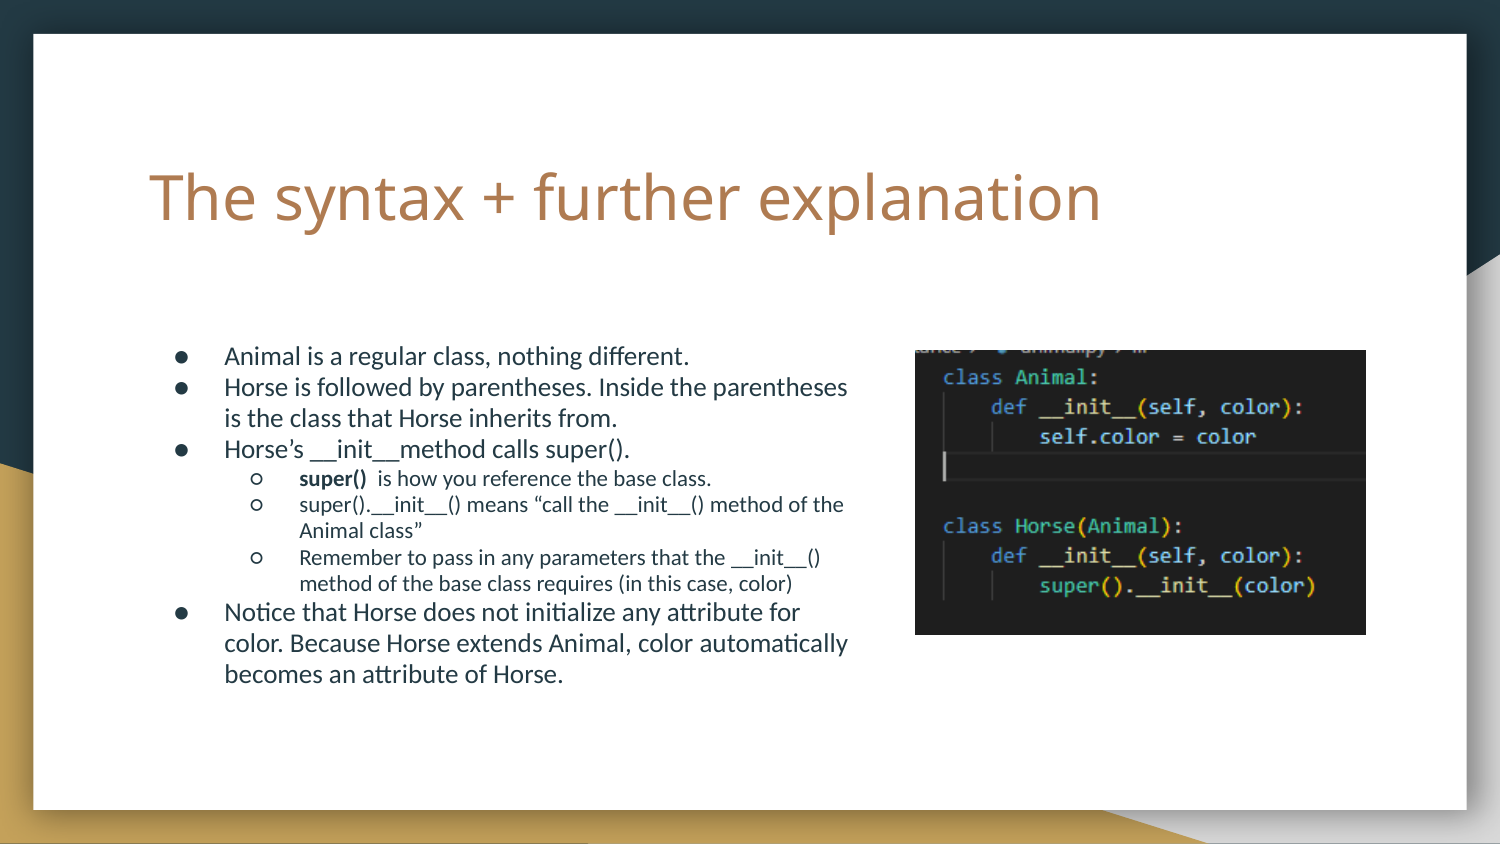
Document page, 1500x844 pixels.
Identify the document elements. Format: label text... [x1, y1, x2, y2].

title The syntax + further explanation [134, 138, 1366, 296]
list Animal is a regular class, nothing different. Horse is followed by parentheses. Inside the parentheses is the class that Horse inherits from. Horse’s __init__method calls super(). super() is how you reference the base class. super().__init__() means “call the __init__() method of the Animal class” Remember to pass in any parameters that the __init__() method of the base class requires (in this case, color) Notice that Horse does not initialize any attribute for color. Because Horse extends Animal, color automatically becomes an attribute of Horse. [134, 326, 877, 729]
picture [915, 349, 1366, 635]
